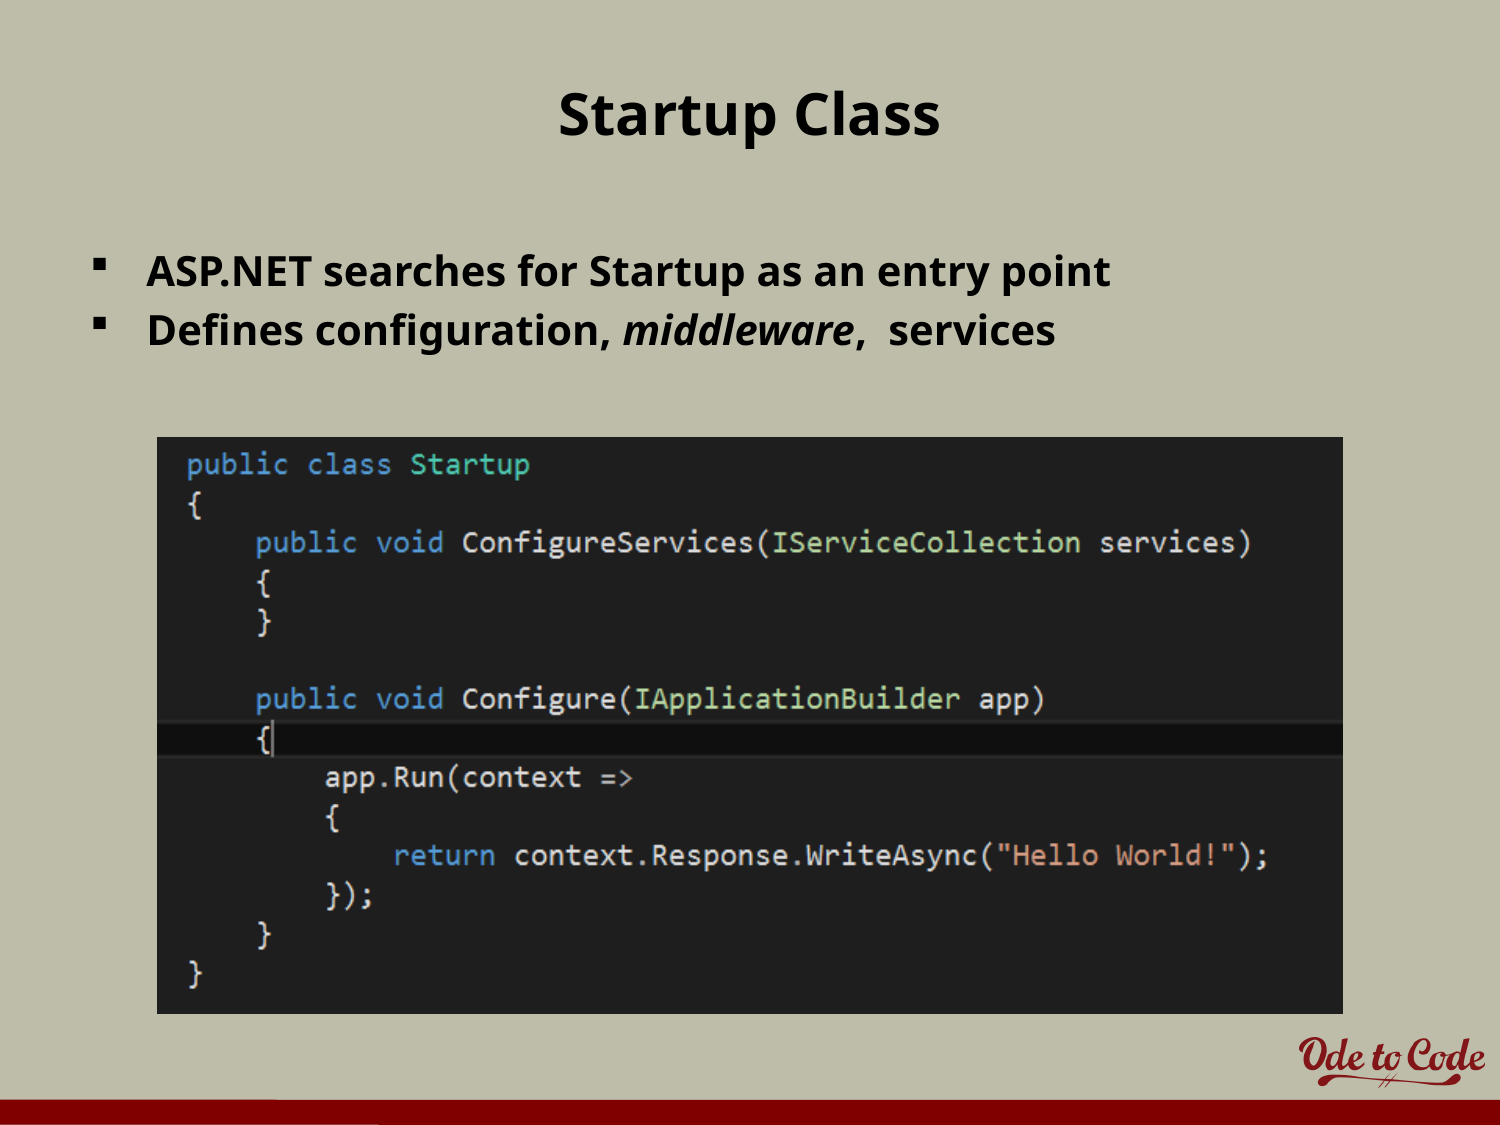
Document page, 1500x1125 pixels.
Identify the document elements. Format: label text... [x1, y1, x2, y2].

list ASP.NET searches for Startup as an entry point Defines configuration, middleware, services [74, 237, 1426, 976]
picture [1299, 1037, 1485, 1088]
picture [157, 437, 1343, 1015]
title Startup Class [74, 49, 1426, 176]
